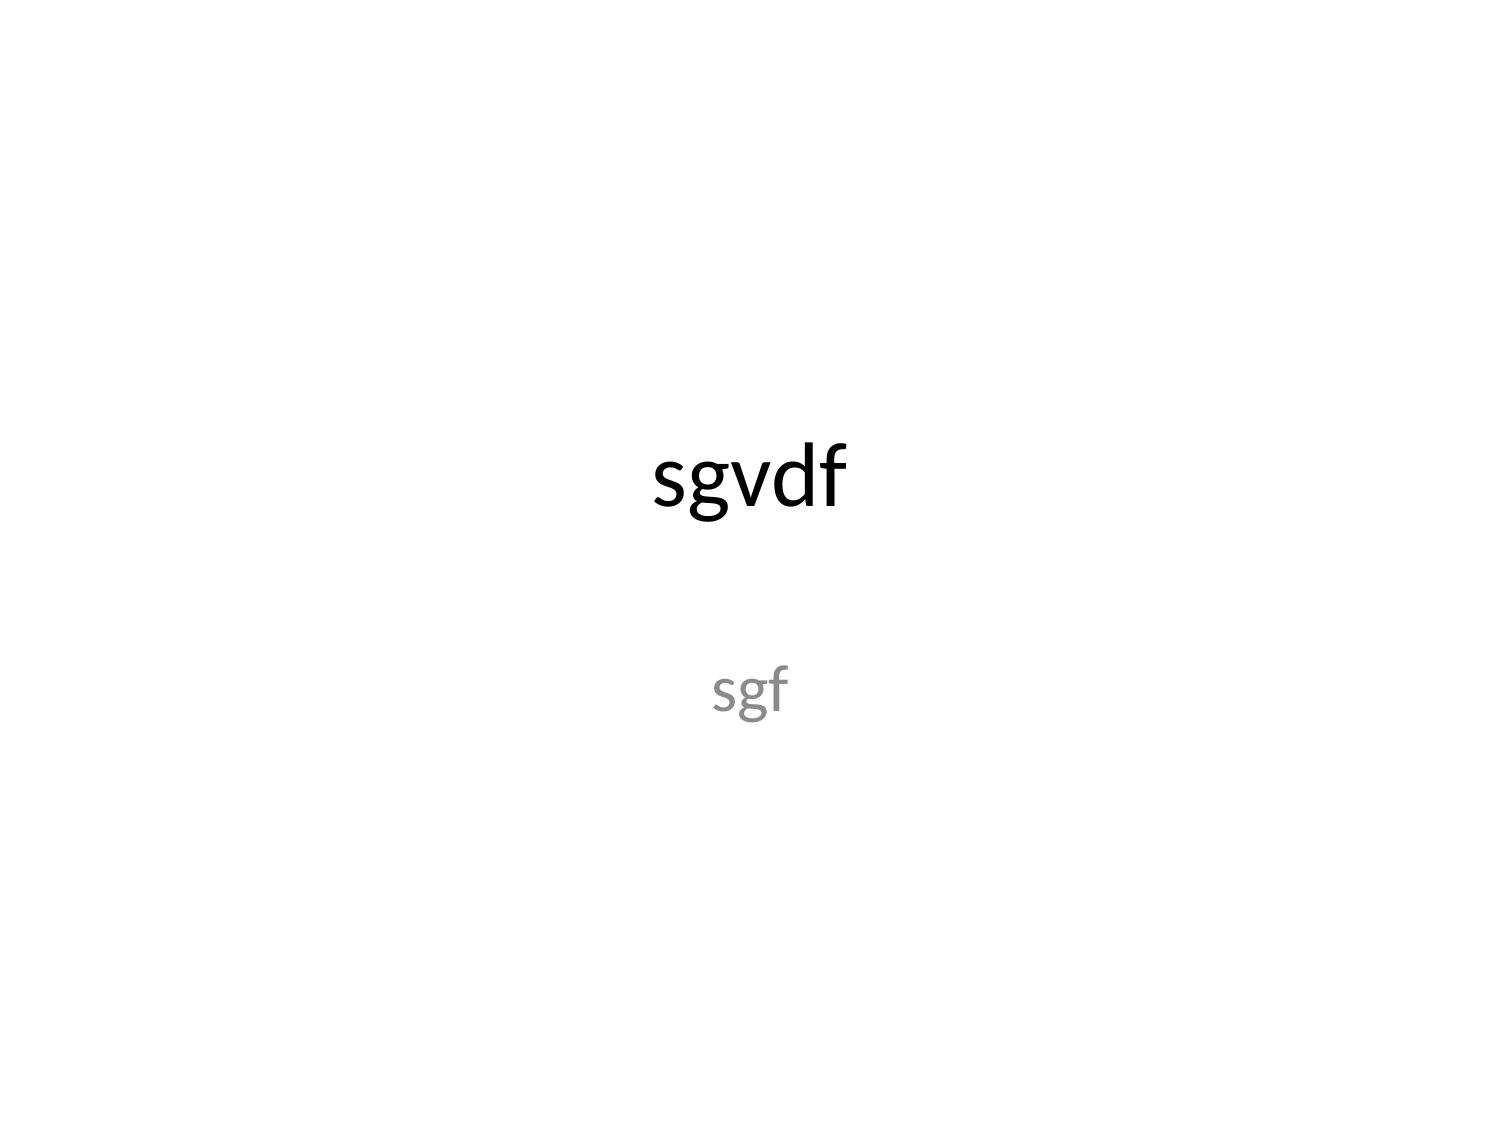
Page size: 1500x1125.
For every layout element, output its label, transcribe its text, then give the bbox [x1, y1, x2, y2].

title sgvdf [112, 349, 1388, 591]
subtitle sgf [225, 637, 1275, 925]
